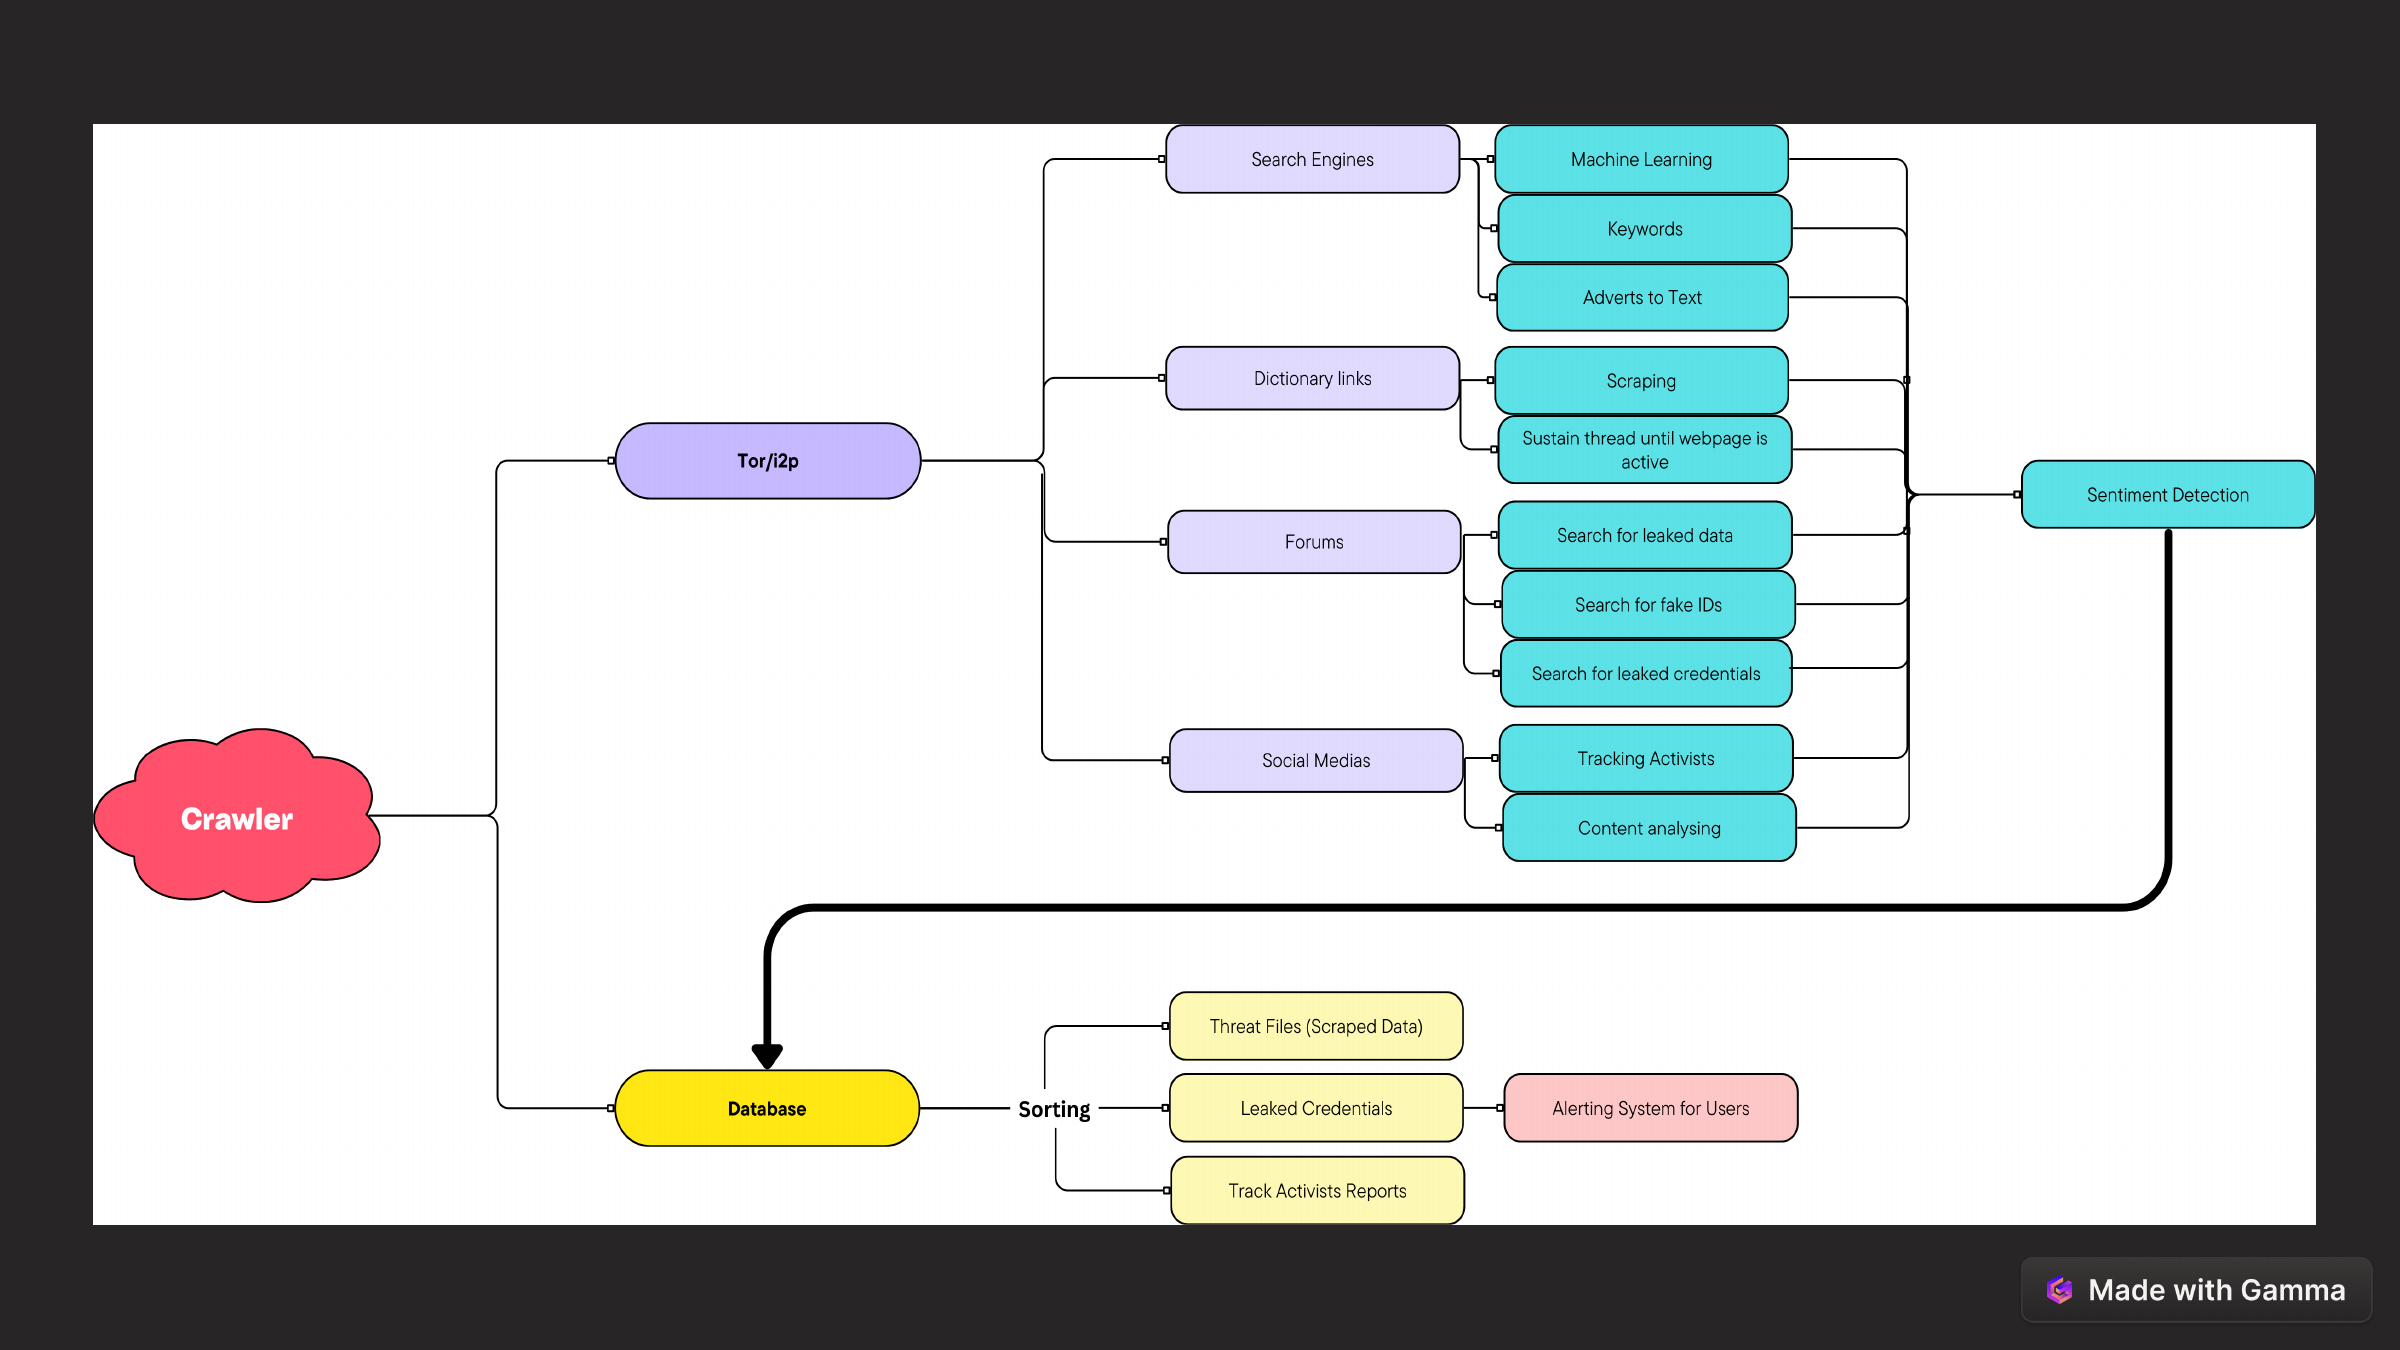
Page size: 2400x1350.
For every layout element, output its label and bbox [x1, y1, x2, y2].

picture [93, 124, 2316, 1226]
text_box [0, 0, 2400, 1350]
picture [2008, 1244, 2385, 1335]
